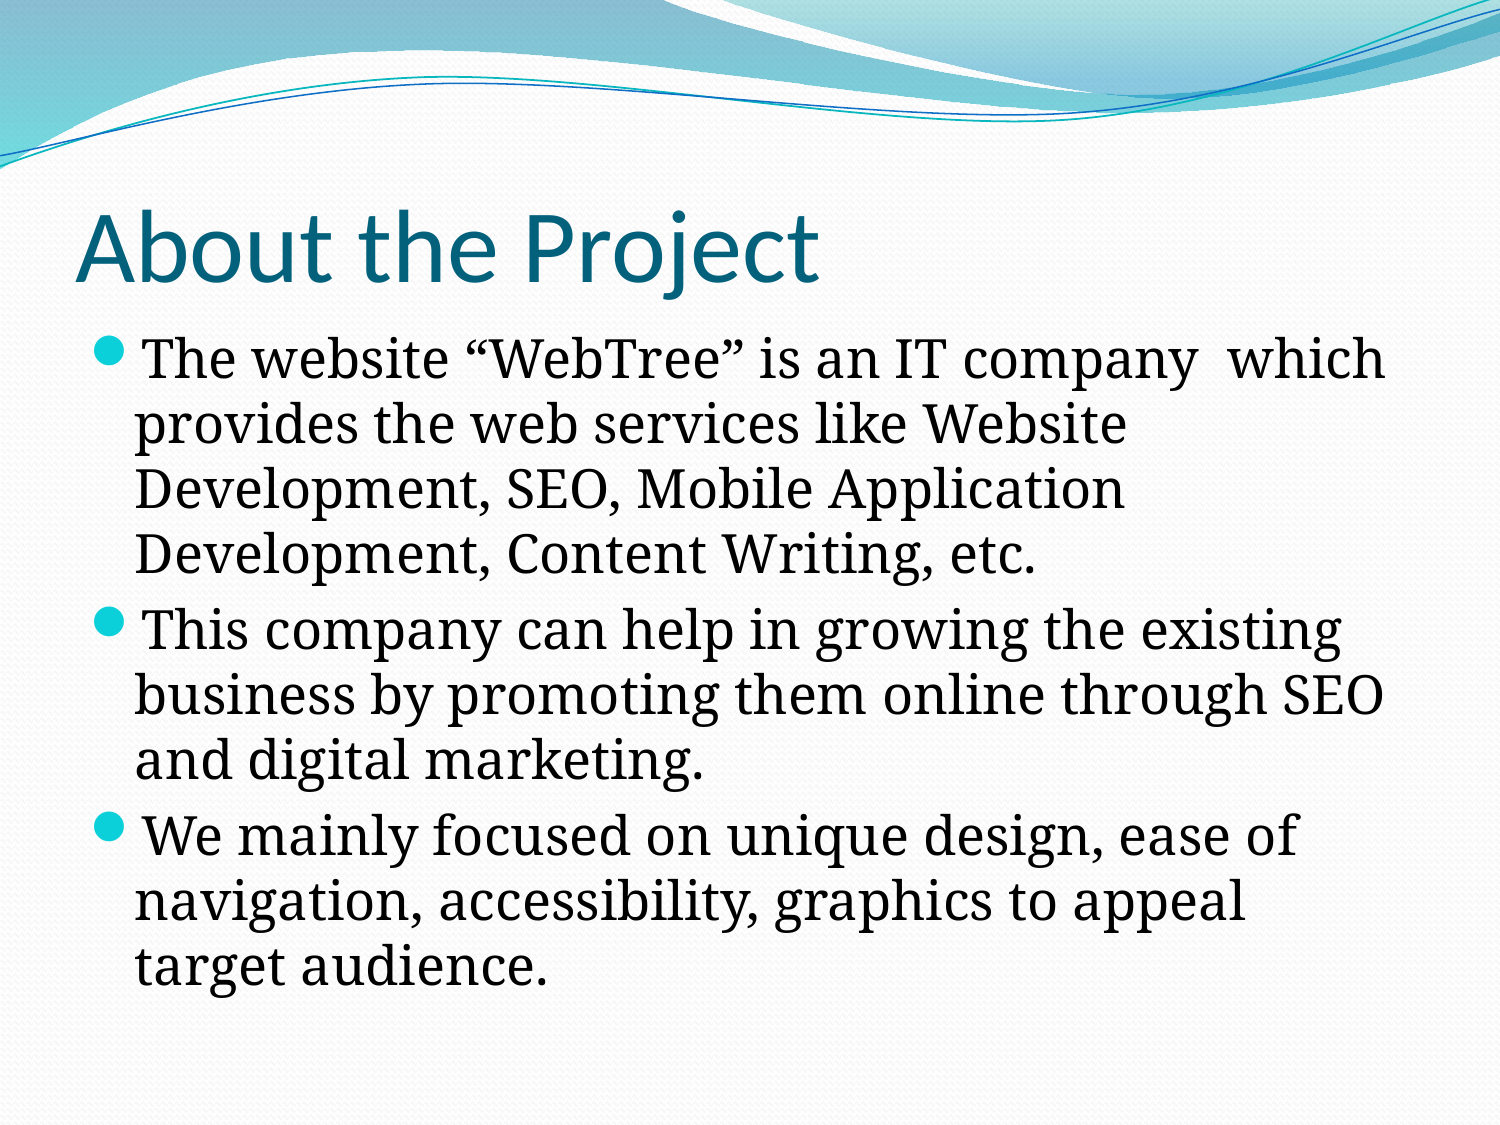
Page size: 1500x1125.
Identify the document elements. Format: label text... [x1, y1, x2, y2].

title About the Project [75, 115, 1425, 303]
list The website “WebTree” is an IT company which provides the web services like Website Development, SEO, Mobile Application Development, Content Writing, etc. This company can help in growing the existing business by promoting them online through SEO and digital marketing. We mainly focused on unique design, ease of navigation, accessibility, graphics to appeal target audience. [75, 317, 1425, 1038]
